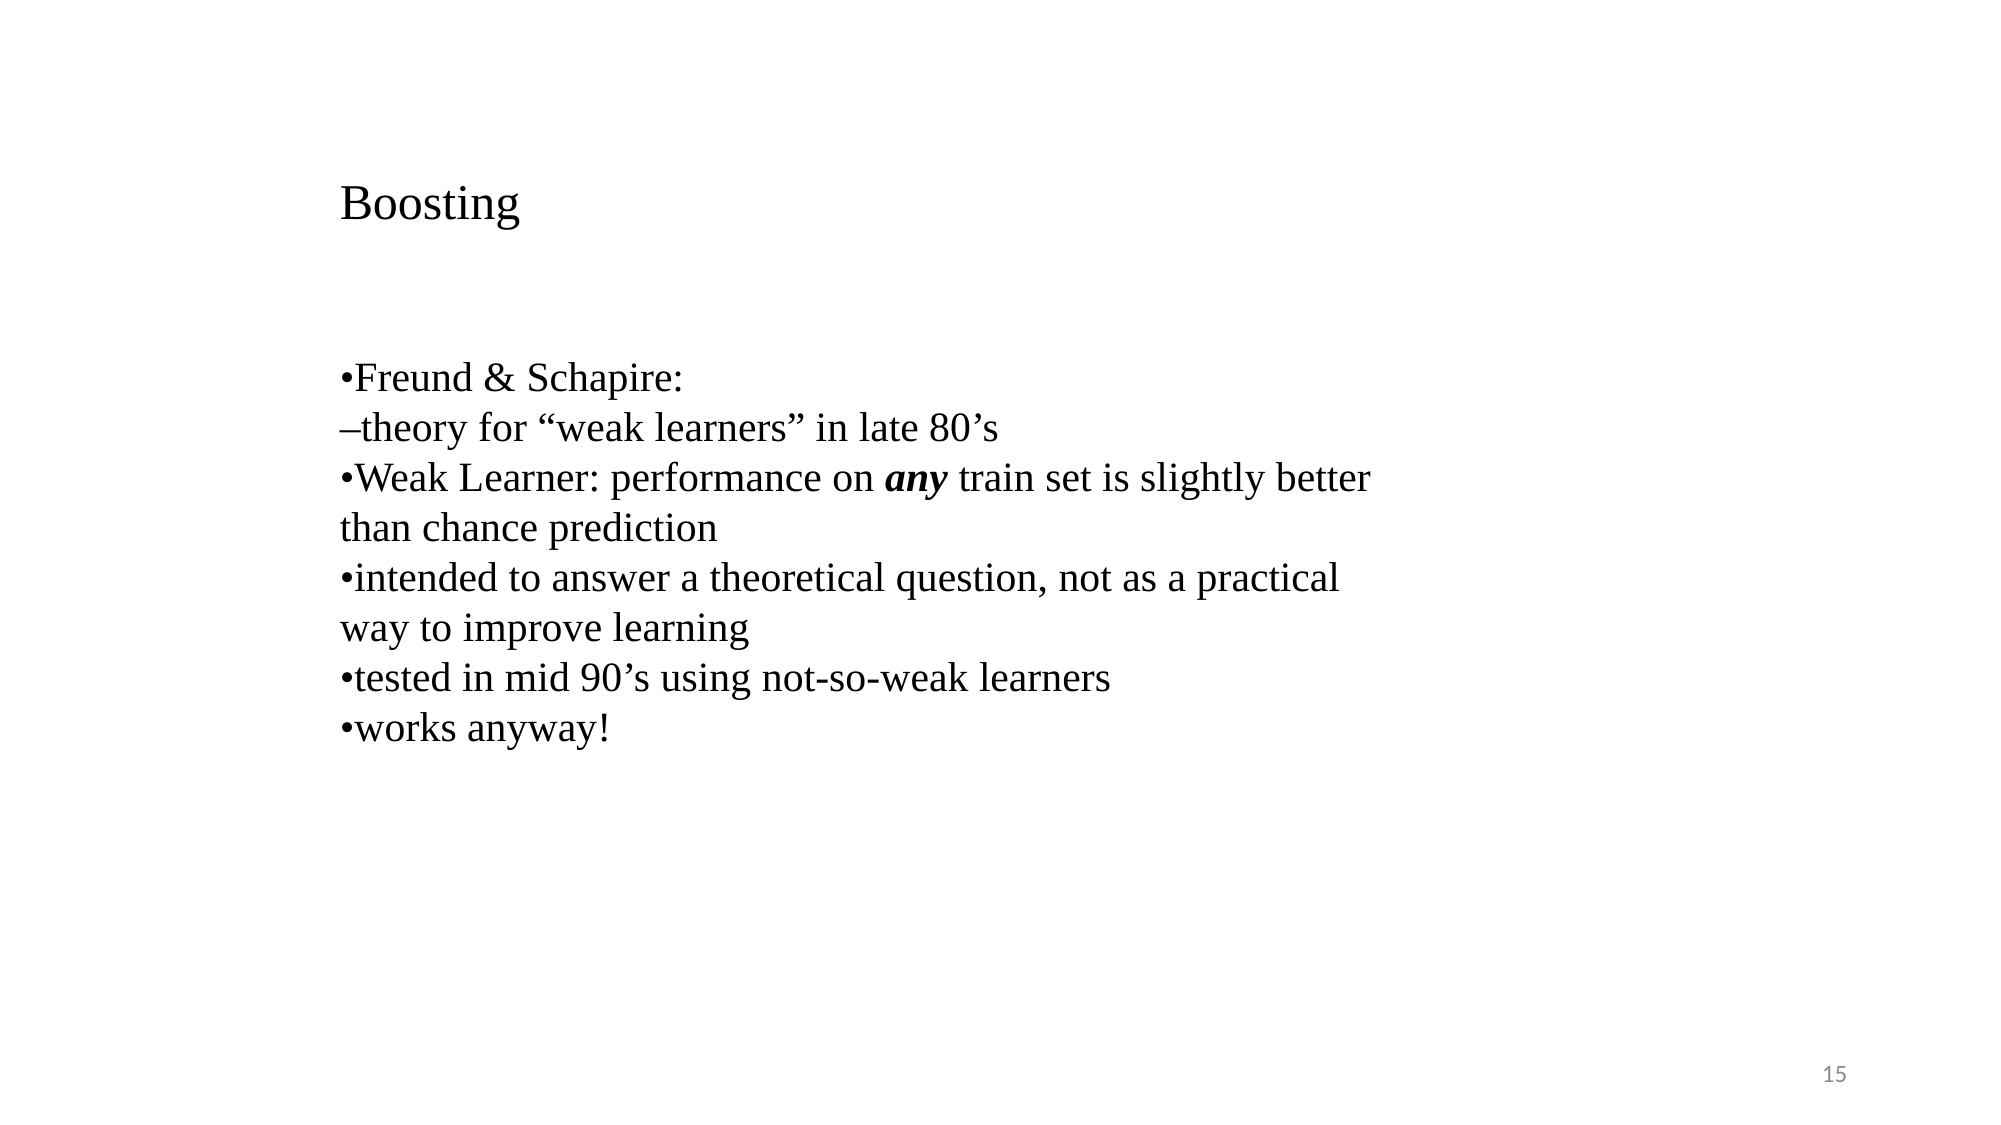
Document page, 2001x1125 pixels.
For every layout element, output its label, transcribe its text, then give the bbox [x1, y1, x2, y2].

text_box Boosting •Freund & Schapire: –theory for “weak learners” in late 80’s •Weak Learner: performance on any train set is slightly better than chance prediction •intended to answer a theoretical question, not as a practical way to improve learning •tested in mid 90’s using not-so-weak learners •works anyway! [324, 112, 1400, 758]
slide_number 15 [1412, 1042, 1863, 1103]
